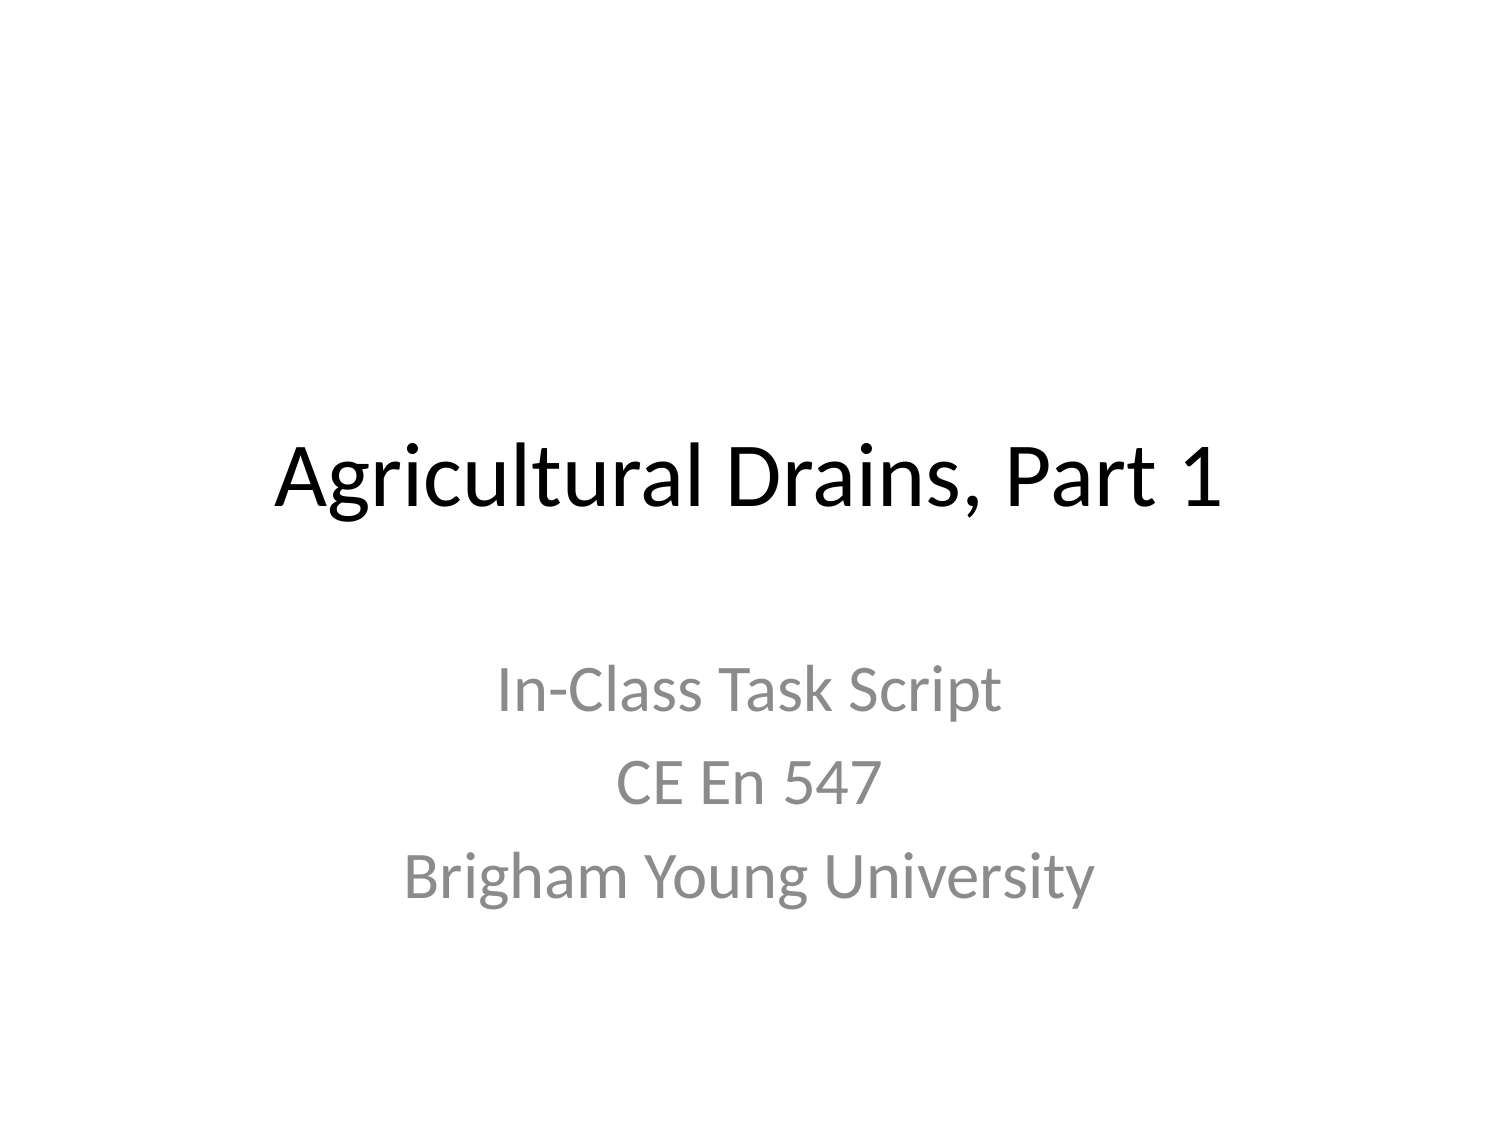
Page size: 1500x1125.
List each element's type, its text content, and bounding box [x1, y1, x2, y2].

subtitle In-Class Task Script CE En 547 Brigham Young University [225, 637, 1275, 925]
title Agricultural Drains, Part 1 [112, 349, 1388, 591]
